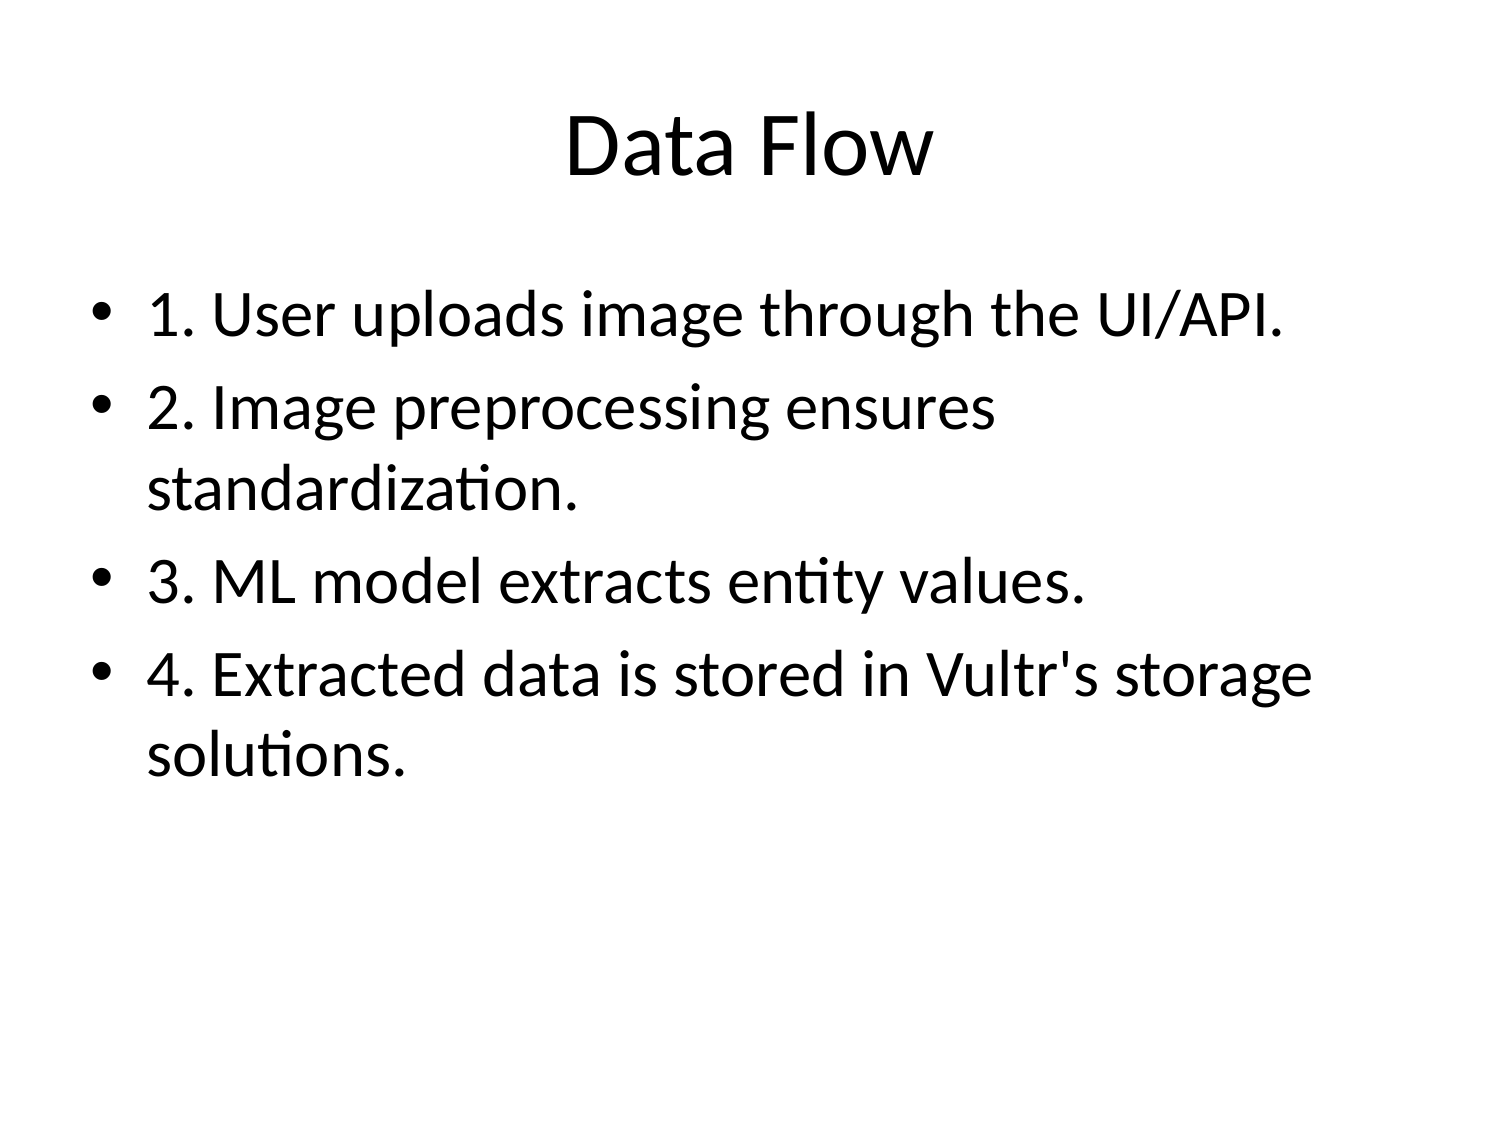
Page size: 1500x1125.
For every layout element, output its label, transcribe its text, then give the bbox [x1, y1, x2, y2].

title Data Flow [75, 45, 1425, 233]
list 1. User uploads image through the UI/API. 2. Image preprocessing ensures standardization. 3. ML model extracts entity values. 4. Extracted data is stored in Vultr's storage solutions. [75, 262, 1425, 1005]
